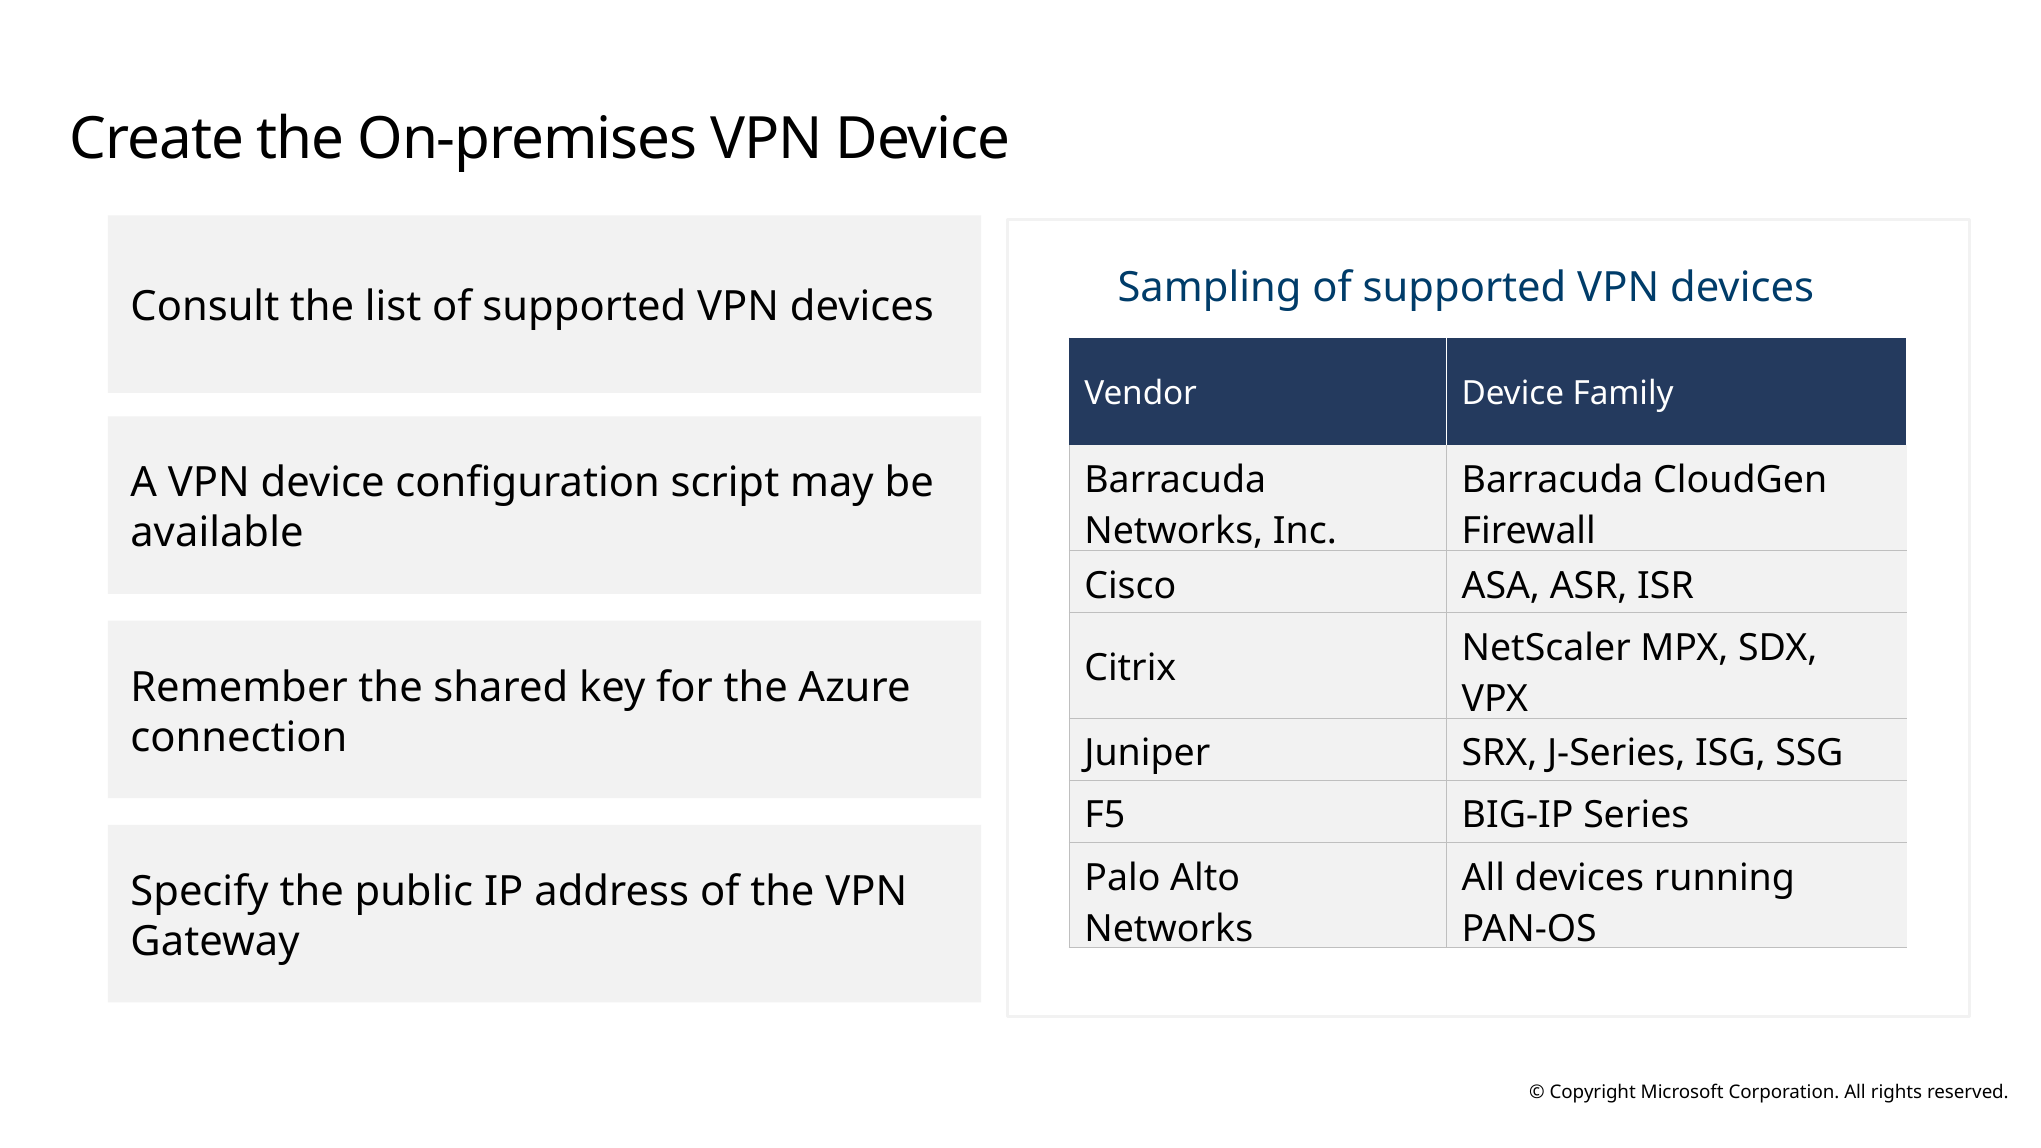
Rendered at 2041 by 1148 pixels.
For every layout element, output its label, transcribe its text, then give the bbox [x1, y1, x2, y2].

table_cell SRX, J-Series, ISG, SSG [1447, 719, 1907, 780]
table_cell F5 [1070, 781, 1446, 842]
table_header Vendor [1070, 339, 1446, 445]
table_header Device Family [1447, 339, 1906, 445]
table_cell All devices running PAN-OS [1447, 843, 1907, 947]
text_box A VPN device configuration script may be available [107, 416, 982, 594]
text_box Sampling of supported VPN devices [1117, 259, 1880, 310]
text_box [1006, 218, 1971, 1017]
table_cell Palo Alto Networks [1070, 843, 1446, 947]
text_box Specify the public IP address of the VPN Gateway [107, 824, 982, 1003]
table_cell Barracuda CloudGen Firewall [1447, 445, 1907, 550]
table_cell NetScaler MPX, SDX, VPX [1447, 613, 1907, 718]
table_cell BIG-IP Series [1447, 781, 1907, 842]
table_cell Barracuda Networks, Inc. [1070, 445, 1446, 550]
table_cell Cisco [1070, 551, 1446, 612]
table_cell ASA, ASR, ISR [1447, 551, 1907, 612]
text_box Consult the list of supported VPN devices [107, 215, 982, 393]
title Create the On-premises VPN Device [70, 103, 1969, 172]
table_cell Juniper [1070, 719, 1446, 780]
text_box Remember the shared key for the Azure connection [107, 620, 982, 799]
table_cell Citrix [1070, 613, 1446, 718]
